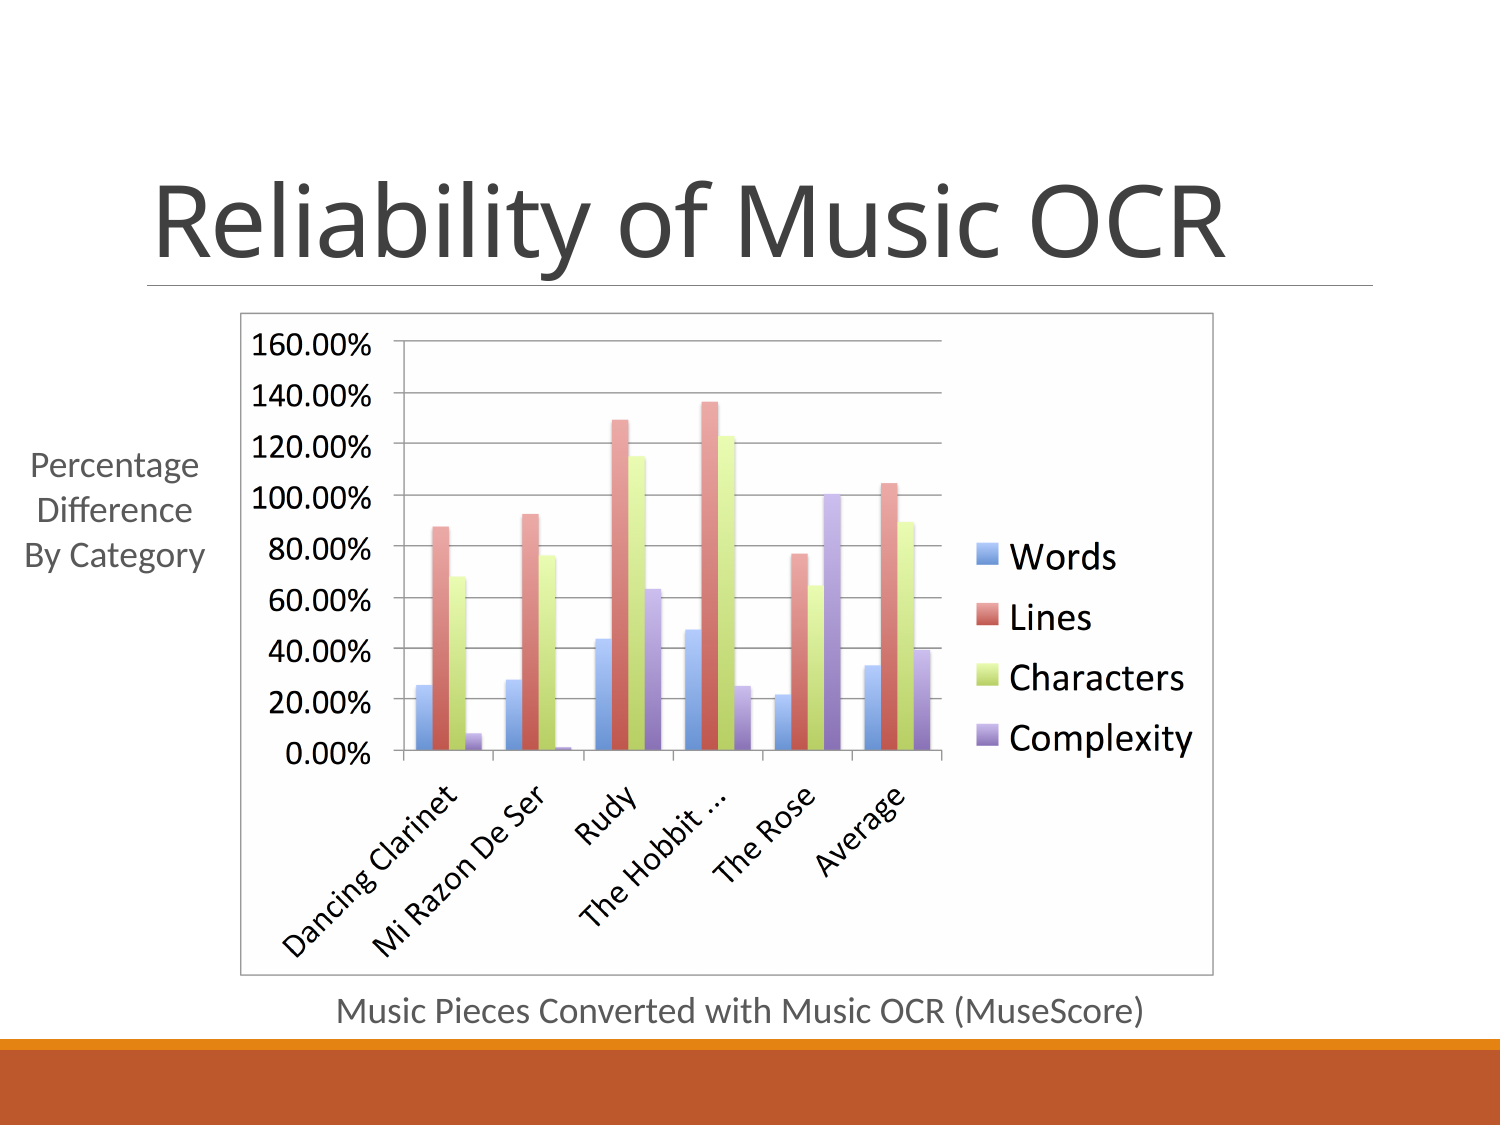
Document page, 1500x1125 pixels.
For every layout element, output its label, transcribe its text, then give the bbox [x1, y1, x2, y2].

title Reliability of Music OCR [135, 47, 1373, 285]
text_box Percentage Difference By Category [9, 432, 221, 583]
picture [238, 312, 1214, 978]
text_box Music Pieces Converted with Music OCR (MuseScore) [320, 985, 1161, 1039]
